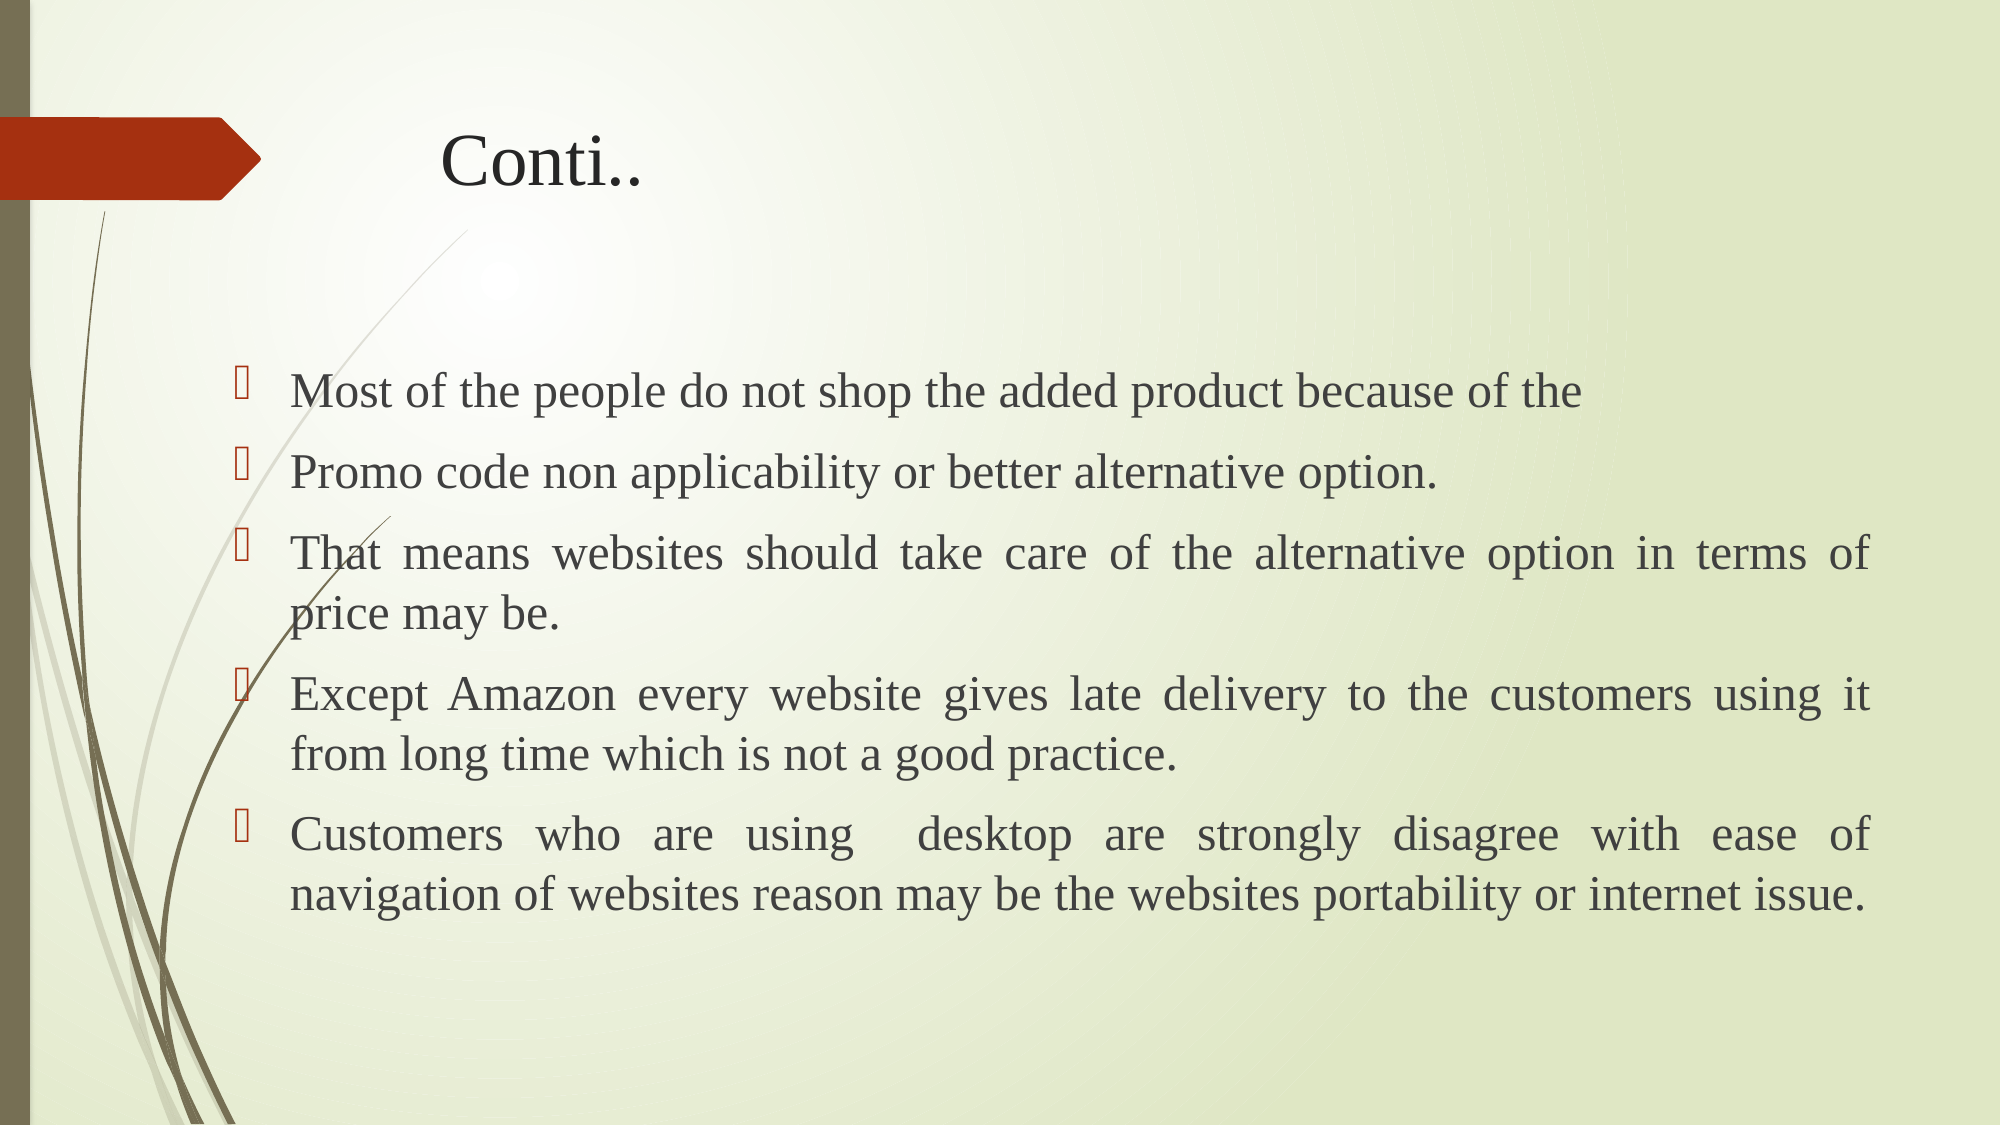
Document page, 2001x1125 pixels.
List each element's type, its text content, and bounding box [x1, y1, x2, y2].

list Most of the people do not shop the added product because of the Promo code non applicability or better alternative option. That means websites should take care of the alternative option in terms of price may be. Except Amazon every website gives late delivery to the customers using it from long time which is not a good practice. Customers who are using desktop are strongly disagree with ease of navigation of websites reason may be the websites portability or internet issue. [218, 350, 1888, 970]
title Conti.. [425, 102, 1888, 313]
